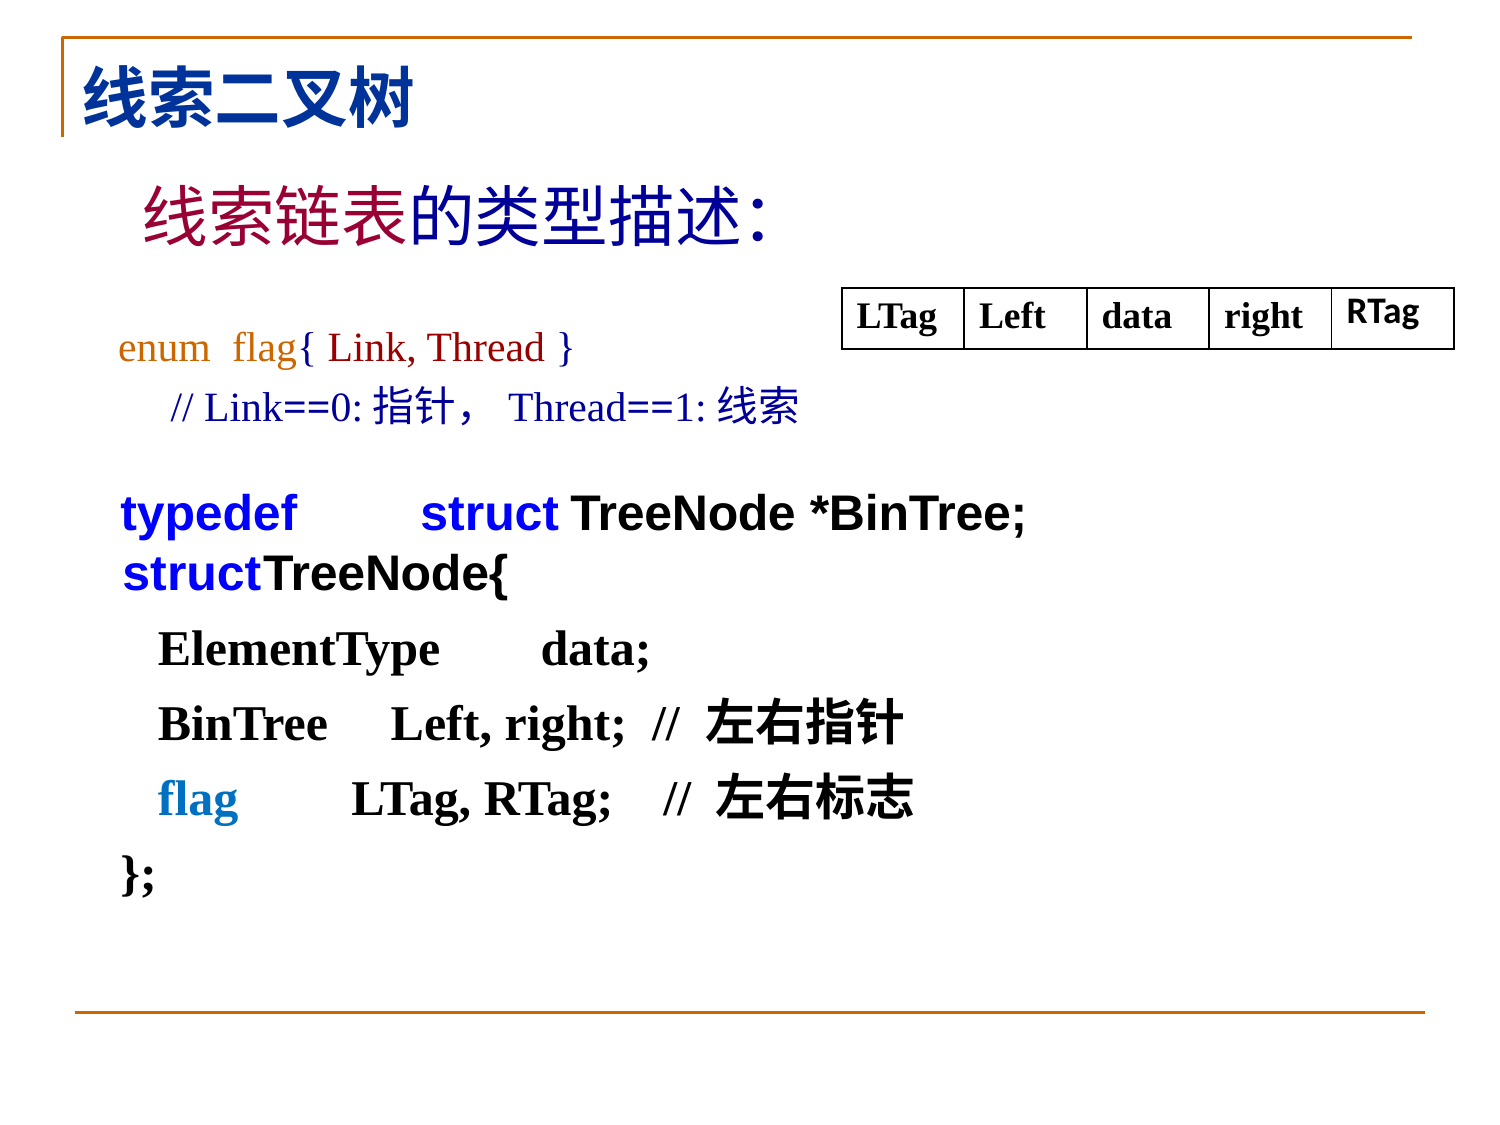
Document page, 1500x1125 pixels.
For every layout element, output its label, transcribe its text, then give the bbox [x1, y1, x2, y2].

table_header LTag [843, 289, 963, 348]
table_header RTag [1332, 289, 1453, 348]
text_box 线索链表的类型描述： [126, 167, 824, 263]
table_header right [1210, 289, 1331, 348]
table_header data [1088, 289, 1208, 348]
text_box typedef struct TreeNode *BinTree; struct TreeNode{ ElementType data; BinTree Left, right; // 左右指针 flag LTag, RTag; // 左右标志 }; [105, 472, 1075, 908]
title 线索二叉树 [79, 54, 243, 245]
text_box [243, 46, 1455, 185]
text_box enum flag{ Link, Thread } // Link==0:指针，Thread==1:线索 [103, 302, 1427, 438]
table_header Left [965, 289, 1086, 348]
